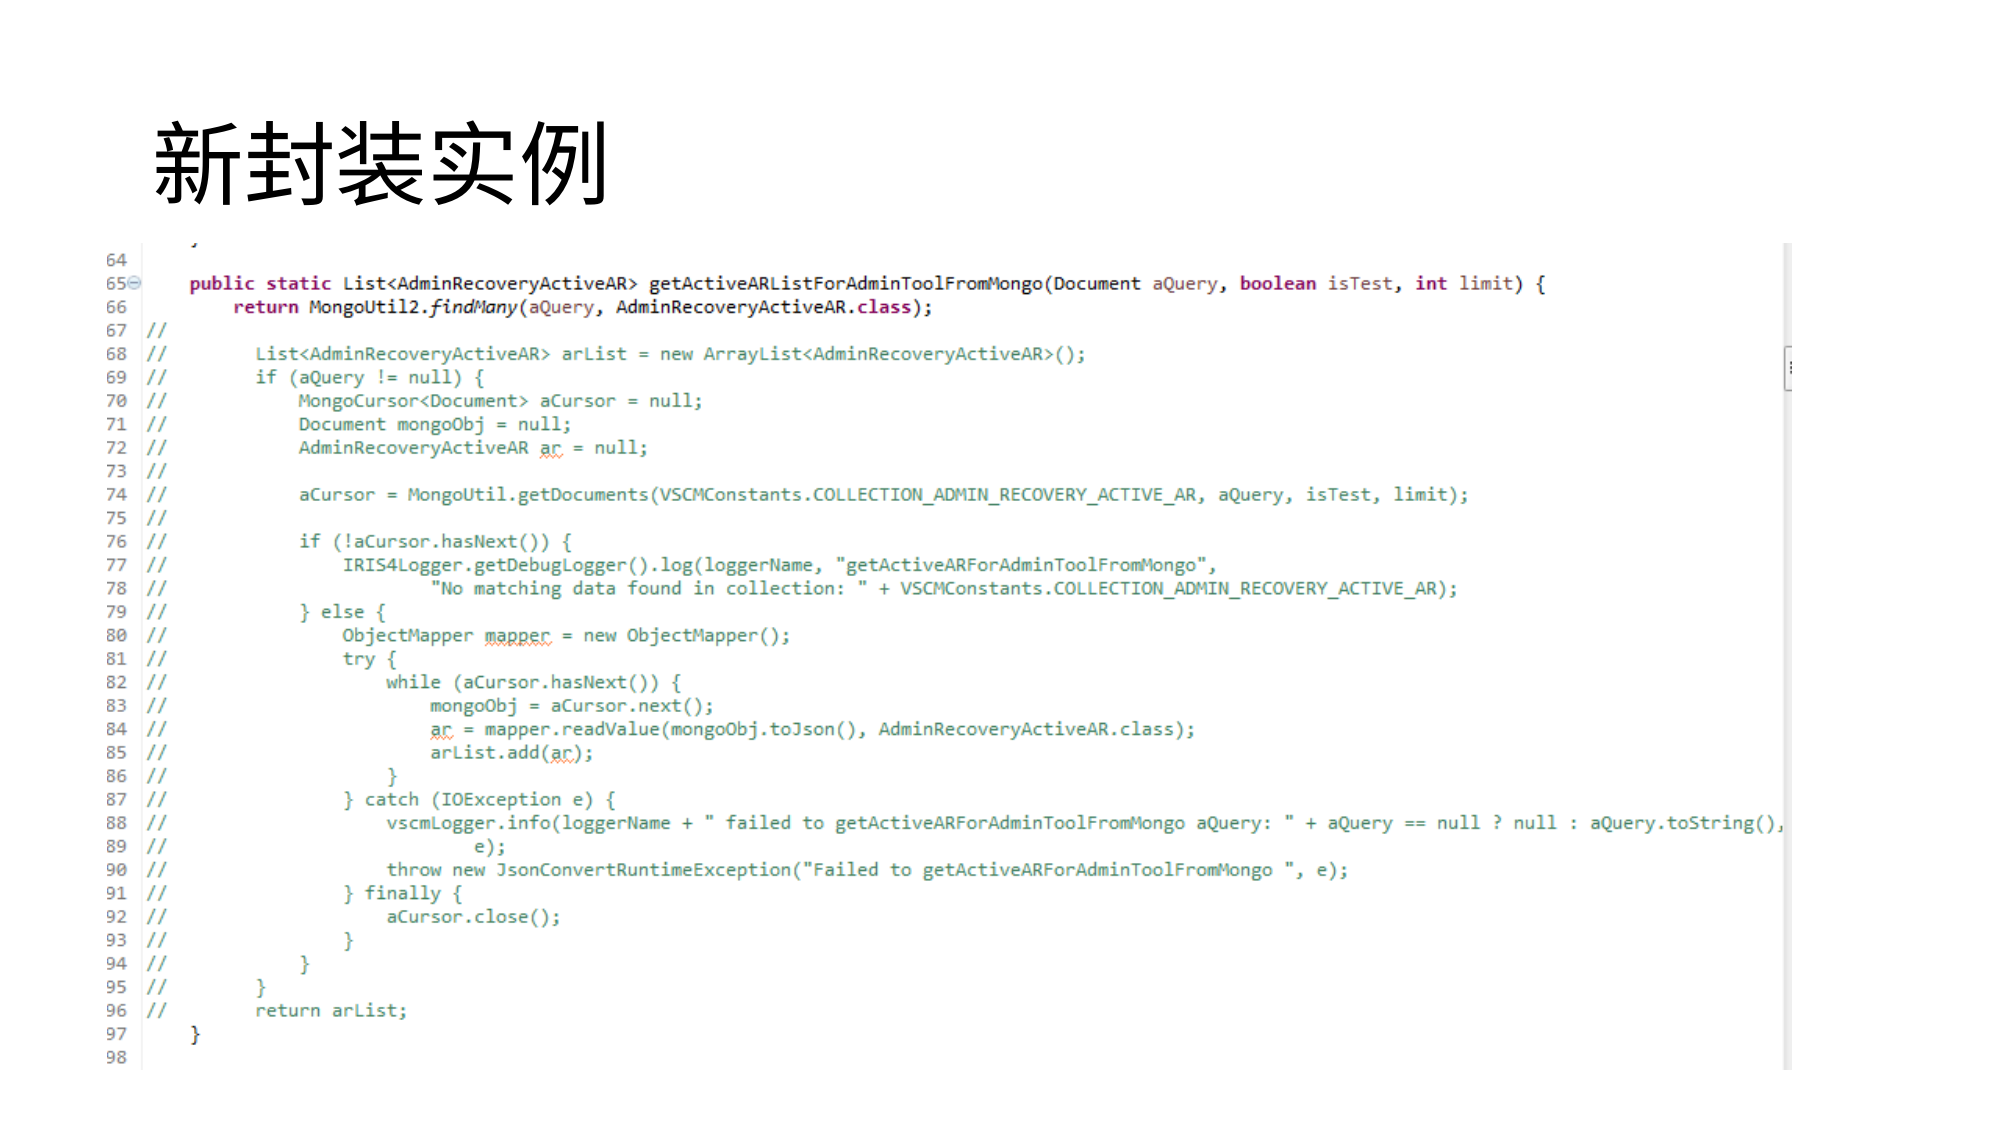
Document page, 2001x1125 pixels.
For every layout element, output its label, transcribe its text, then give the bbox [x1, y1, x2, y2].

picture [107, 243, 1792, 1070]
title 新封装实例 [137, 59, 1863, 278]
